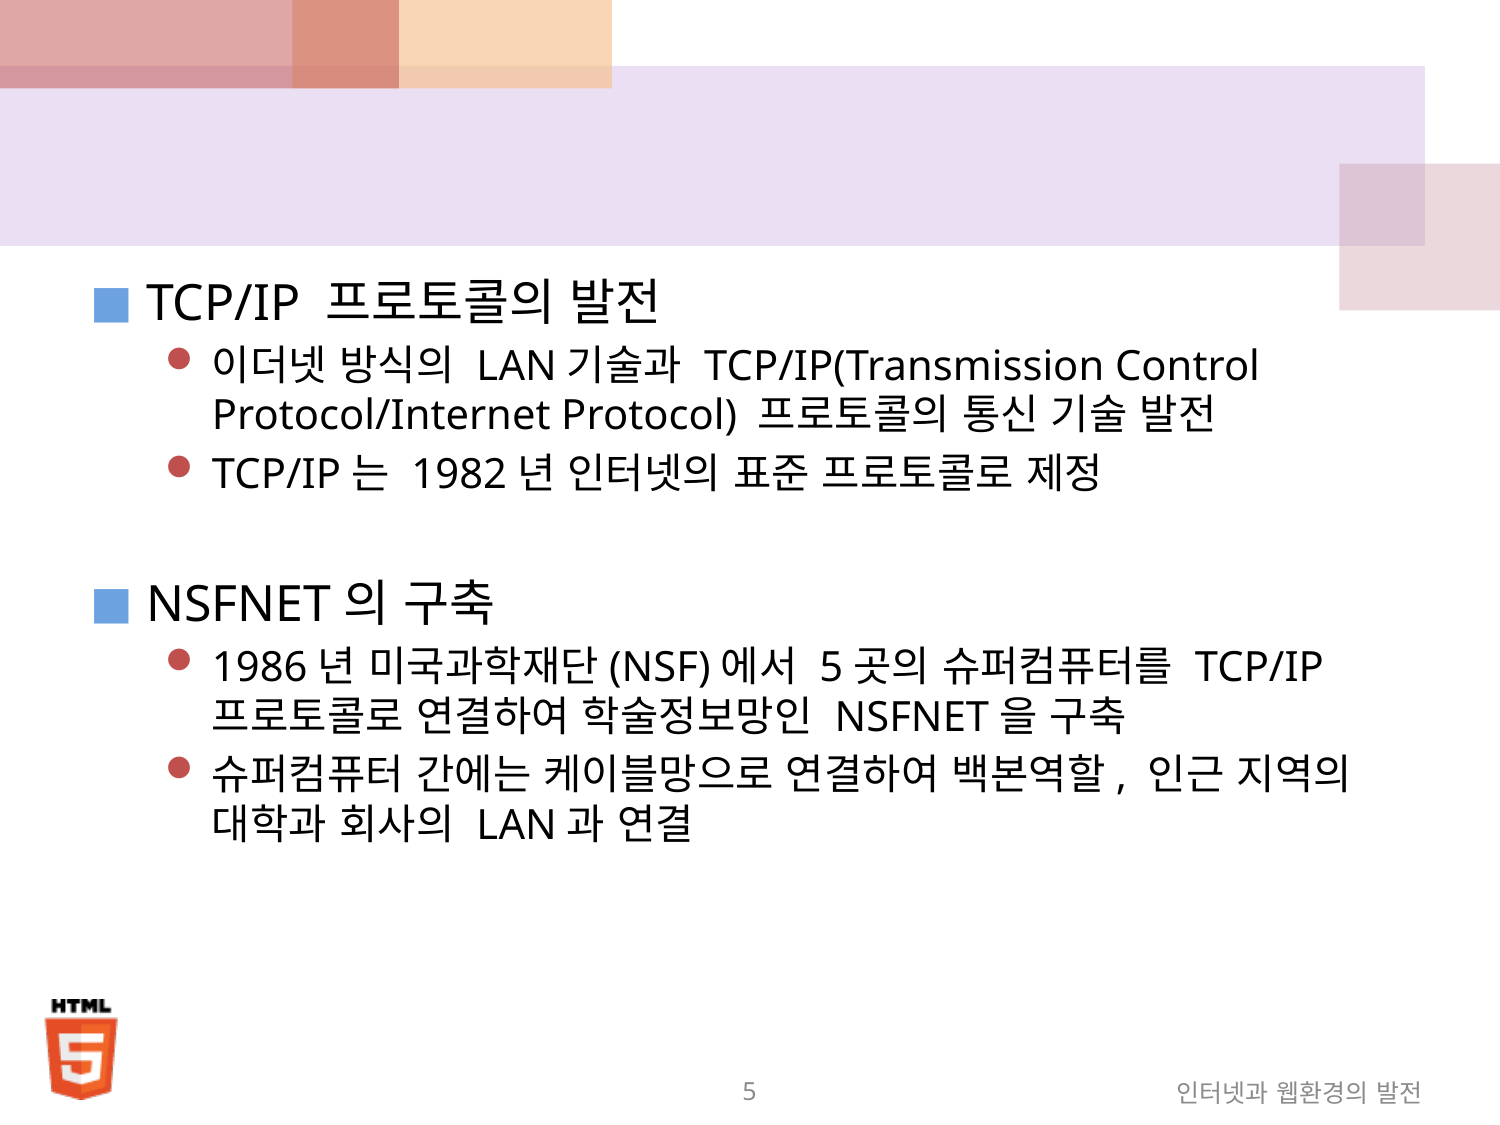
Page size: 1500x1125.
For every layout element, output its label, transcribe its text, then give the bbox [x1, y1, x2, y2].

footer 인터넷과 웹환경의 발전 [963, 1072, 1438, 1113]
slide_number 5 [574, 1072, 925, 1113]
picture [31, 999, 132, 1100]
list TCP/IP 프로토콜의 발전 이더넷 방식의 LAN기술과 TCP/IP(Transmission Control Protocol/Internet Protocol) 프로토콜의 통신 기술 발전 TCP/IP는 1982년 인터넷의 표준 프로토콜로 제정 NSFNET의 구축 1986년 미국과학재단(NSF)에서 5곳의 슈퍼컴퓨터를 TCP/IP 프로토콜로 연결하여 학술정보망인 NSFNET을 구축 슈퍼컴퓨터 간에는 케이블망으로 연결하여 백본역할, 인근 지역의 대학과 회사의 LAN과 연결 [75, 262, 1425, 1005]
